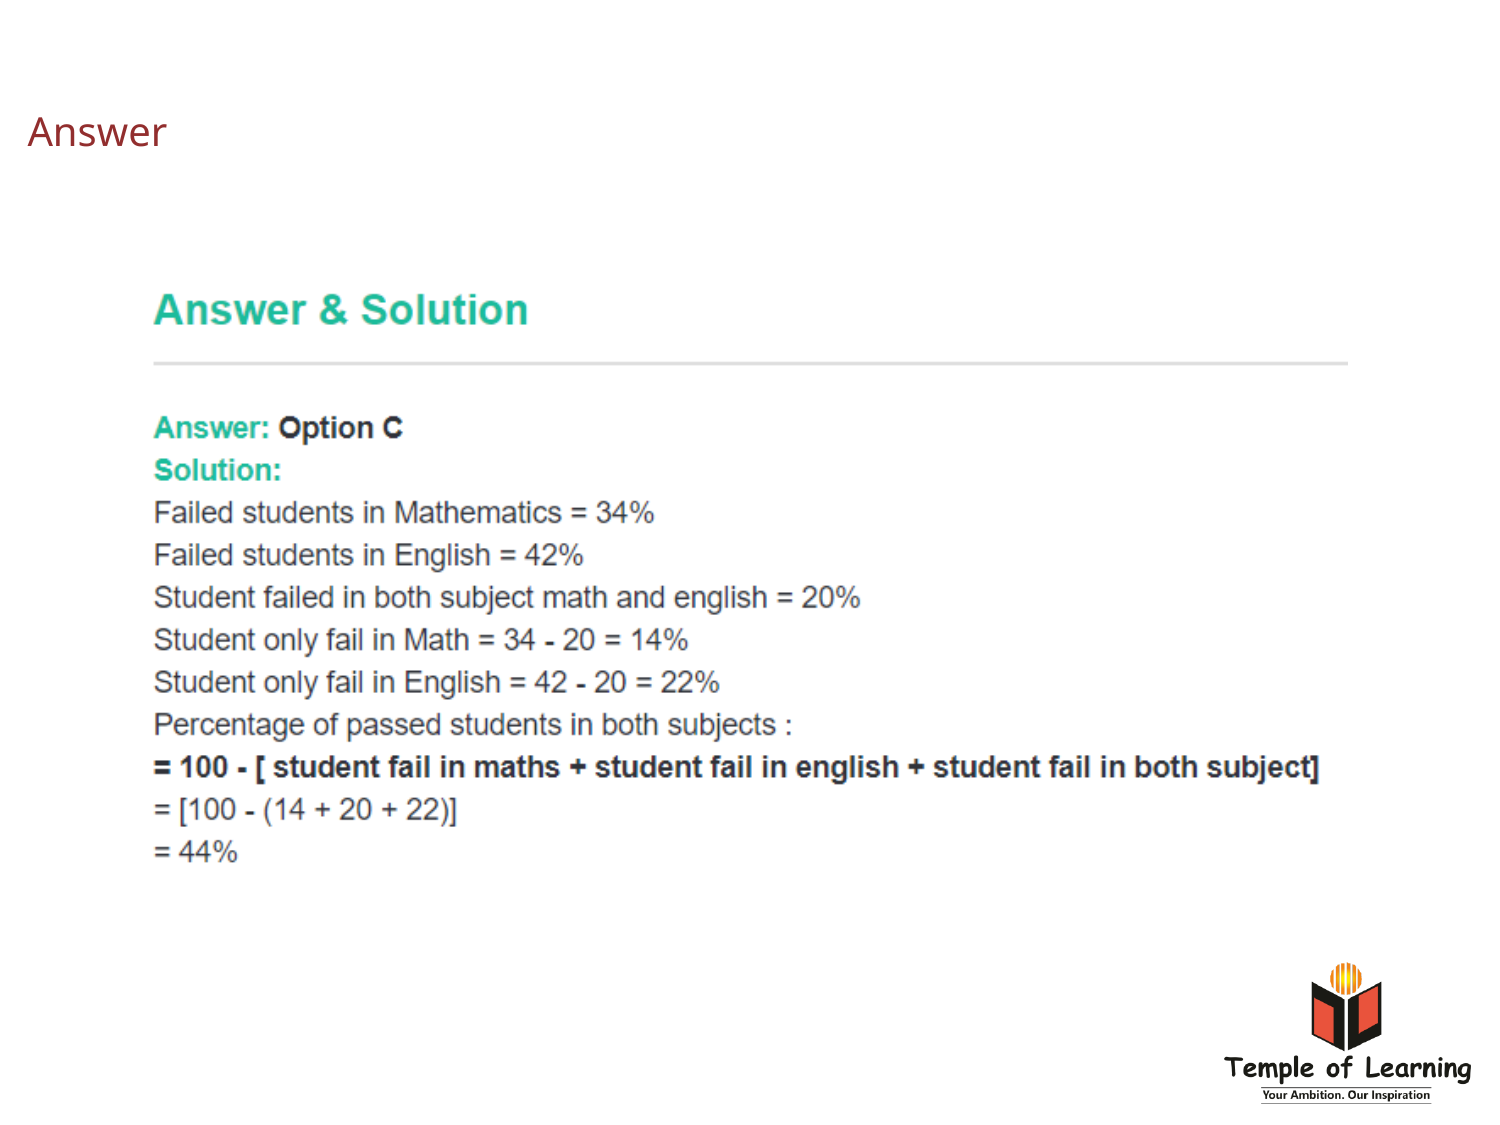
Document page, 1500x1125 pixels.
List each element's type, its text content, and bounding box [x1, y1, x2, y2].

picture [137, 274, 1348, 888]
text_box Answer [12, 74, 425, 163]
picture [1224, 962, 1471, 1104]
